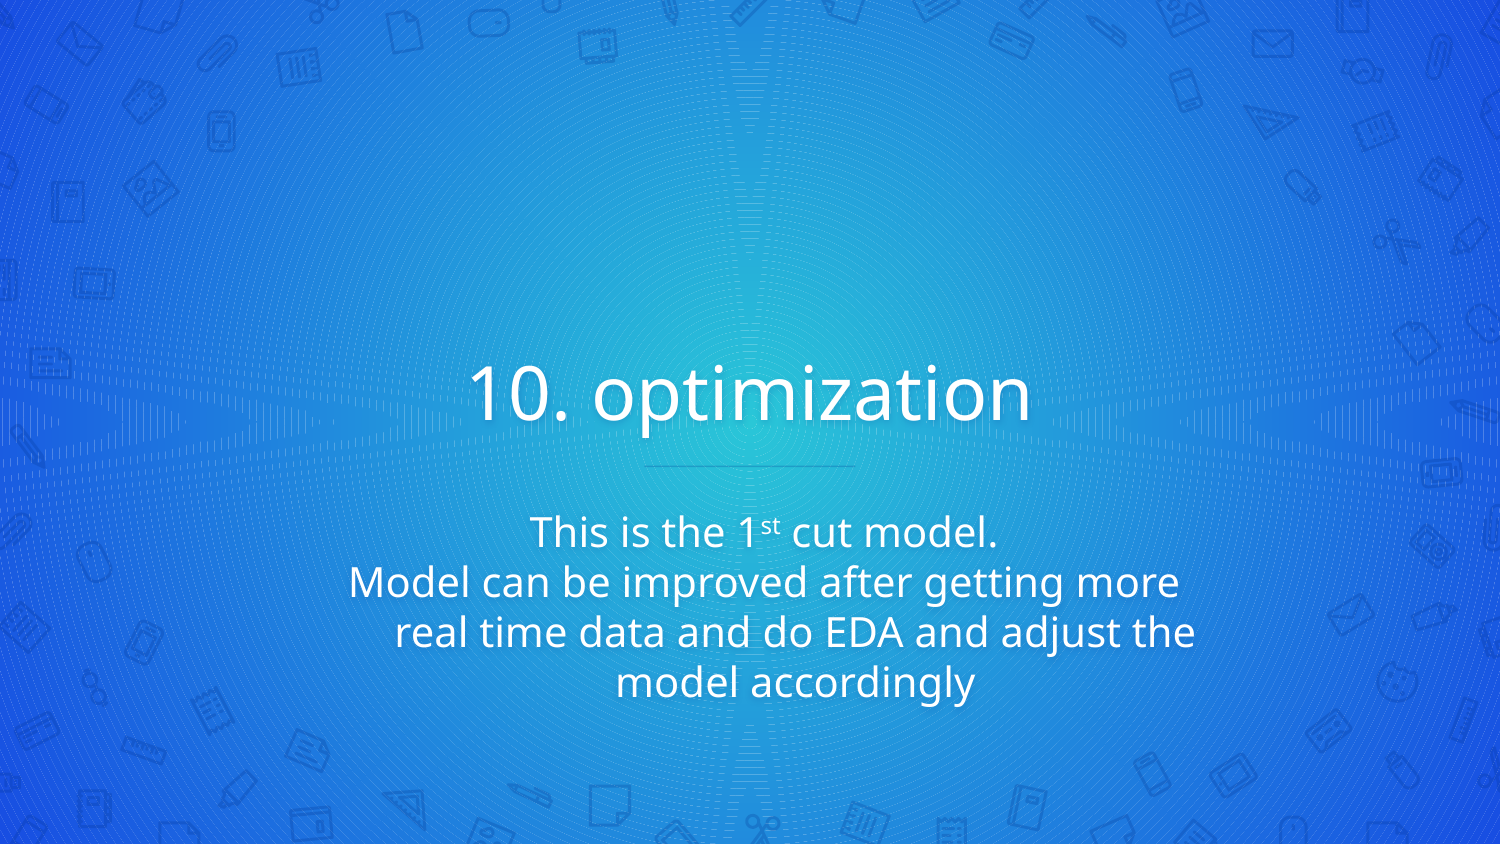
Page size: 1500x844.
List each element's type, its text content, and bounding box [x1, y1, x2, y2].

title 10. optimization [278, 259, 1222, 450]
subtitle This is the 1st cut model. Model can be improved after getting more real time data and do EDA and adjust the model accordingly [278, 490, 1238, 722]
